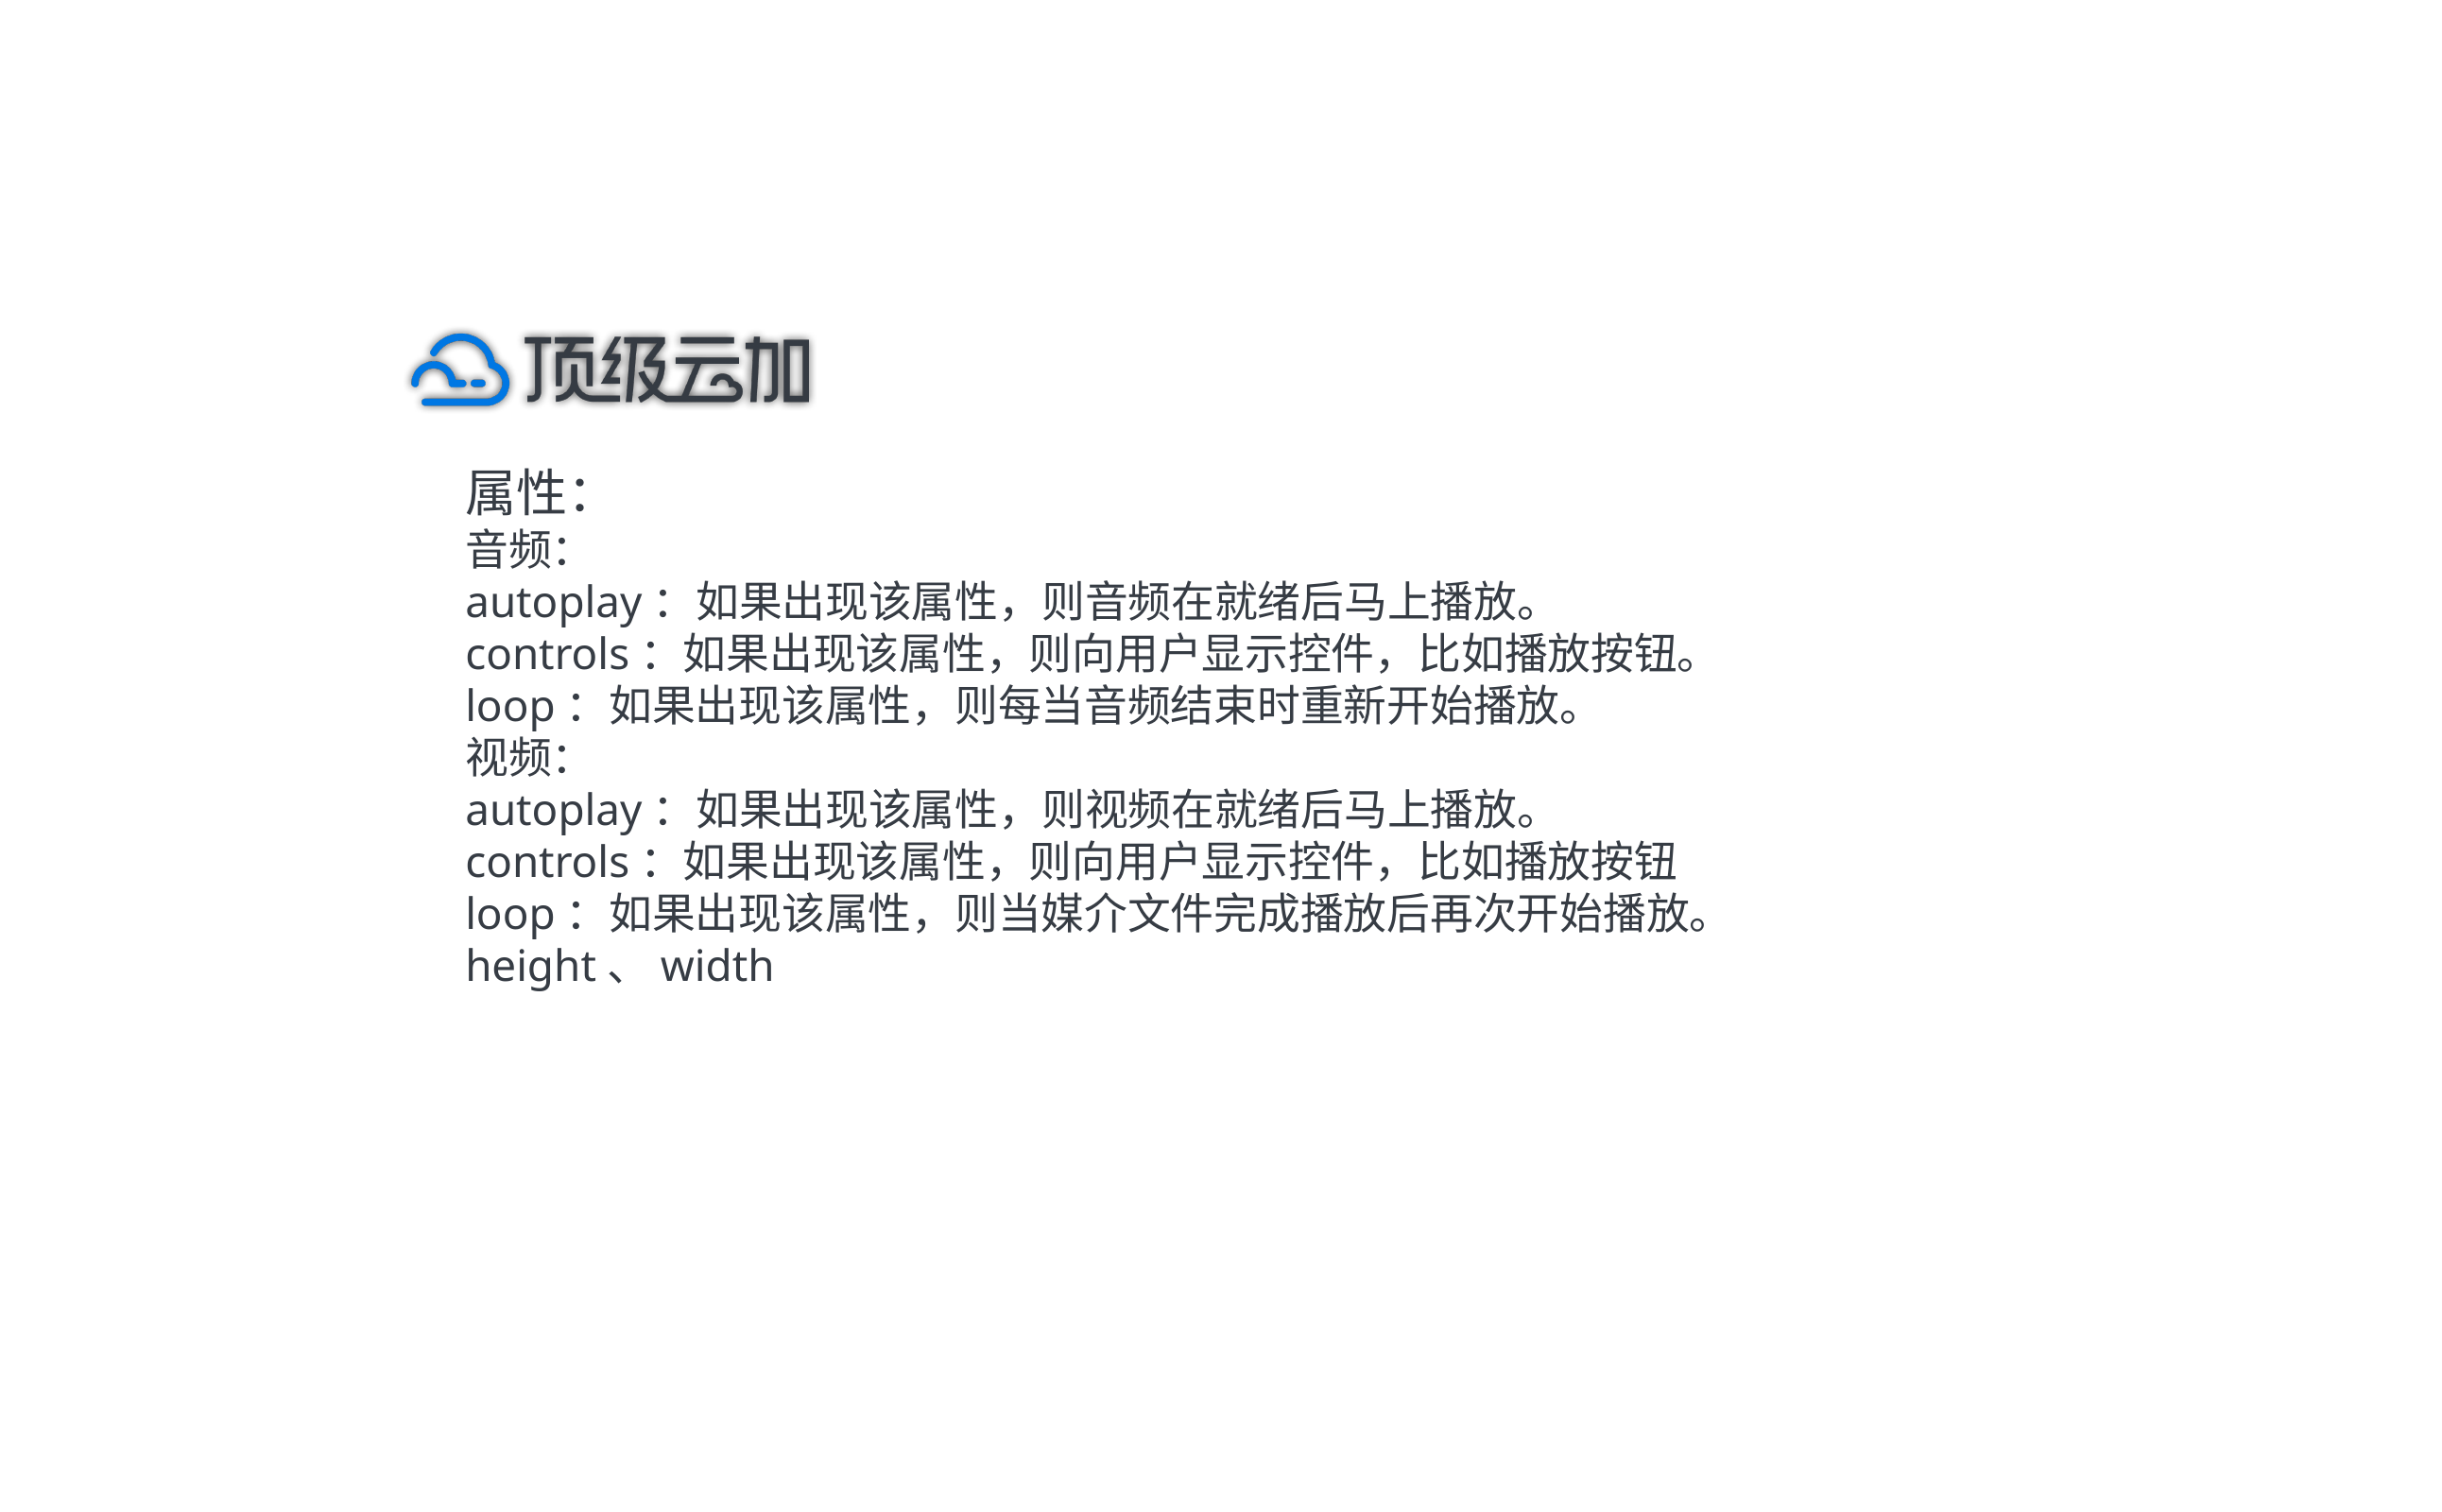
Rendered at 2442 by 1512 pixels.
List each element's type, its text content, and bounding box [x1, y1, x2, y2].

picture [362, 220, 858, 520]
title 属性： 音频： autoplay：如果出现该属性，则音频在就绪后马上播放。 controls：如果出现该属性，则向用户显示控件，比如播放按钮。 loop：如果出现该属性，则每当音频结束时重新开始播放。 视频： autoplay：如果出现该属性，则视频在就绪后马上播放。 controls：如果出现该属性，则向用户显示控件，比如播放按钮 loop：如果出现该属性，则当媒介文件完成播放后再次开始播放。 height、width [460, 455, 1982, 1140]
